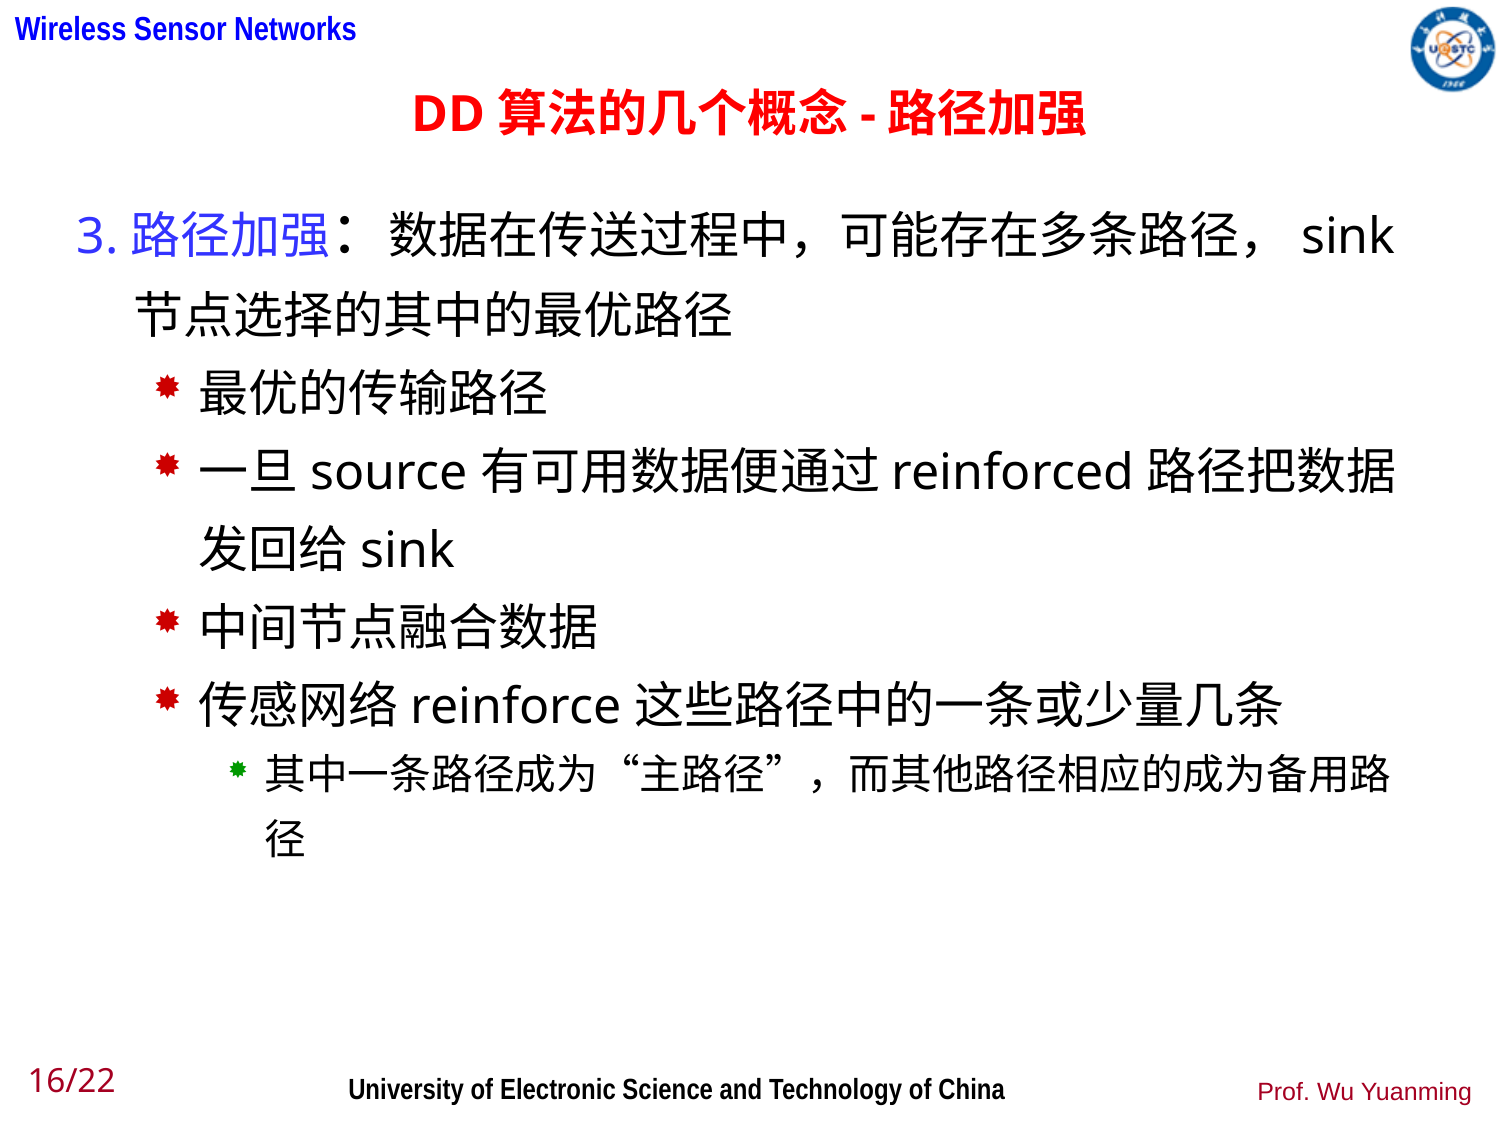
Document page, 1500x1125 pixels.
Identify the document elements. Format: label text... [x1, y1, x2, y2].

list 3.路径加强：数据在传送过程中，可能存在多条路径，sink节点选择的其中的最优路径 最优的传输路径 一旦source有可用数据便通过reinforced路径把数据发回给sink 中间节点融合数据 传感网络reinforce这些路径中的一条或少量几条 其中一条路径成为“主路径”，而其他路径相应的成为备用路径 [76, 172, 1428, 882]
title DD算法的几个概念-路径加强 [112, 49, 1388, 150]
footer Prof. Wu Yuanming [1210, 1058, 1488, 1113]
slide_number 16/22 [12, 1054, 172, 1113]
picture [1406, 0, 1500, 96]
